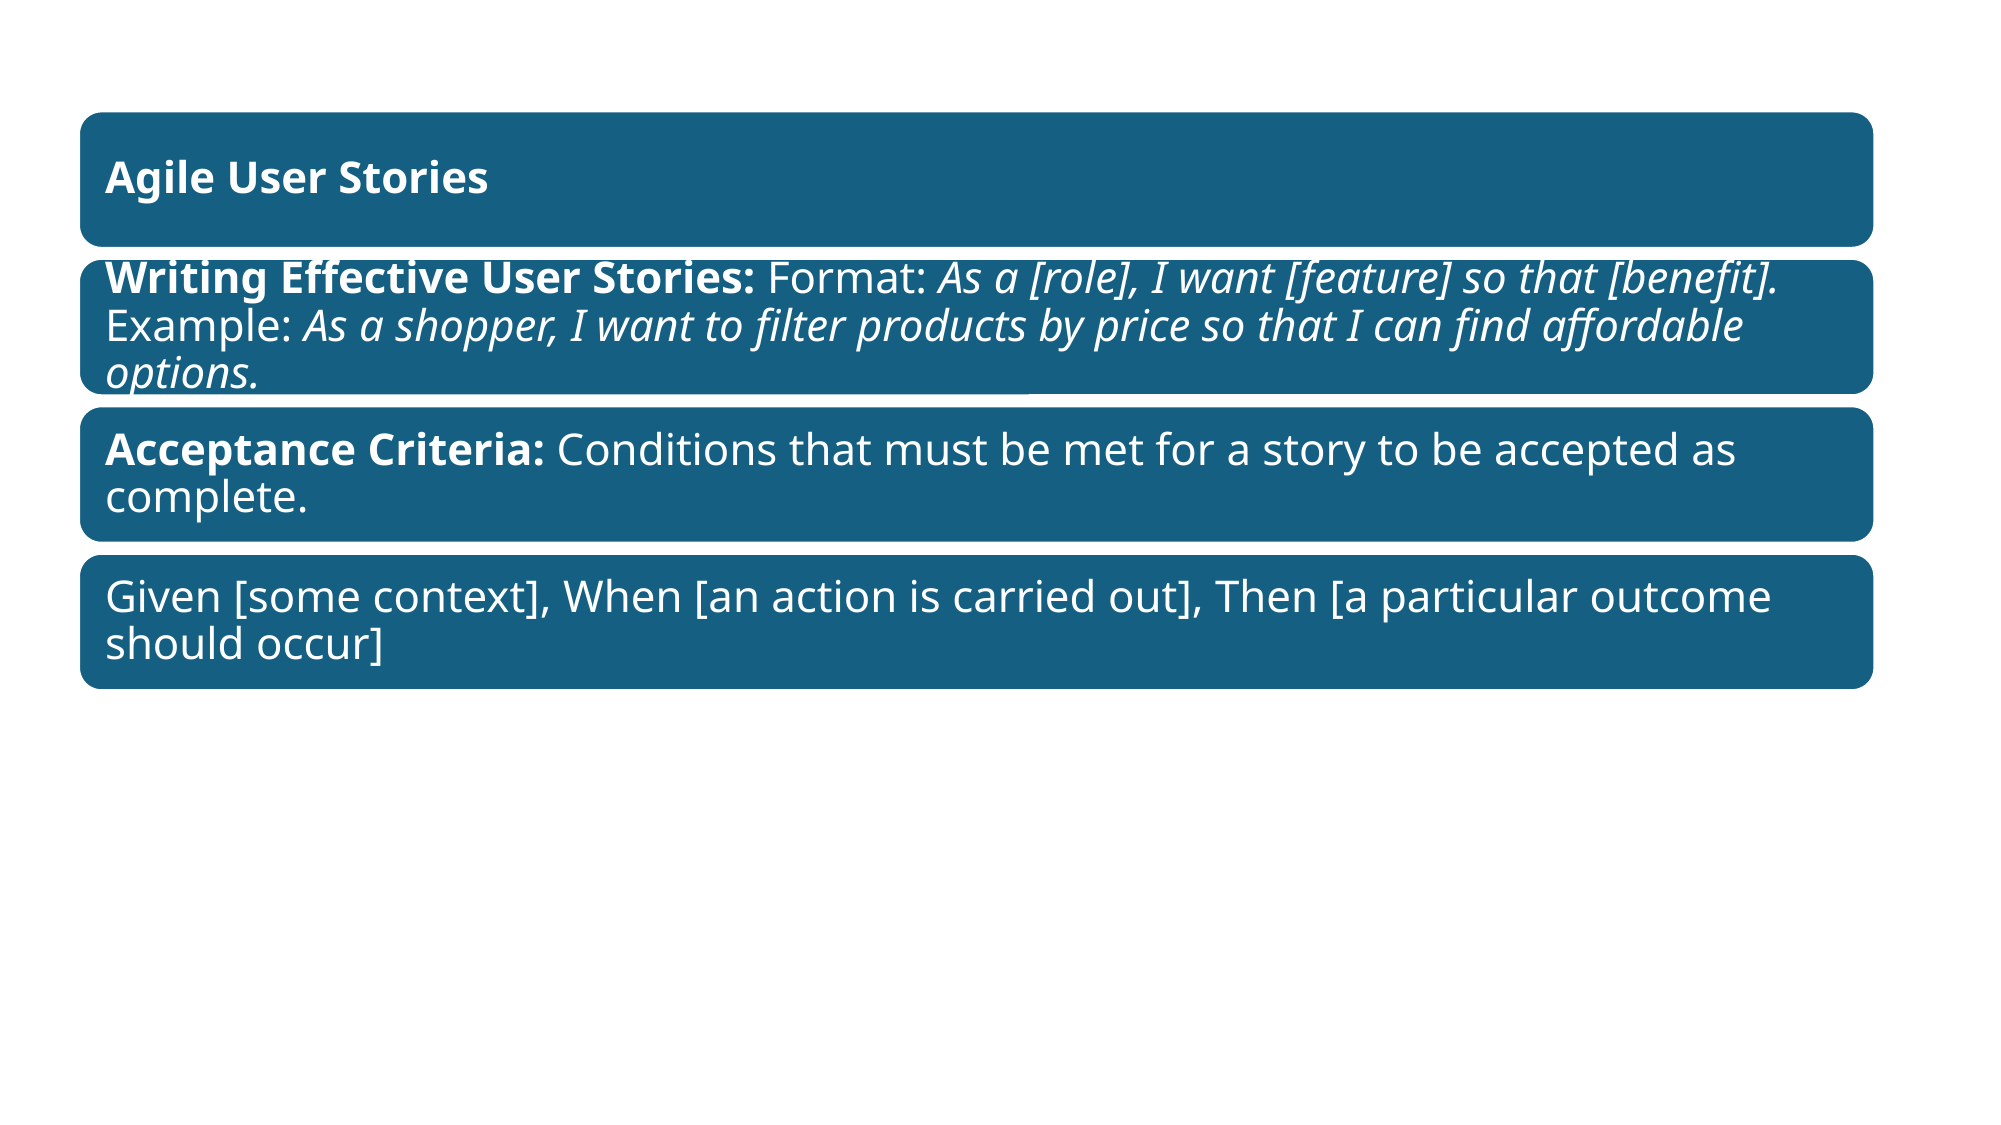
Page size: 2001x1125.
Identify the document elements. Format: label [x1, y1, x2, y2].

text_box [77, 63, 1876, 738]
